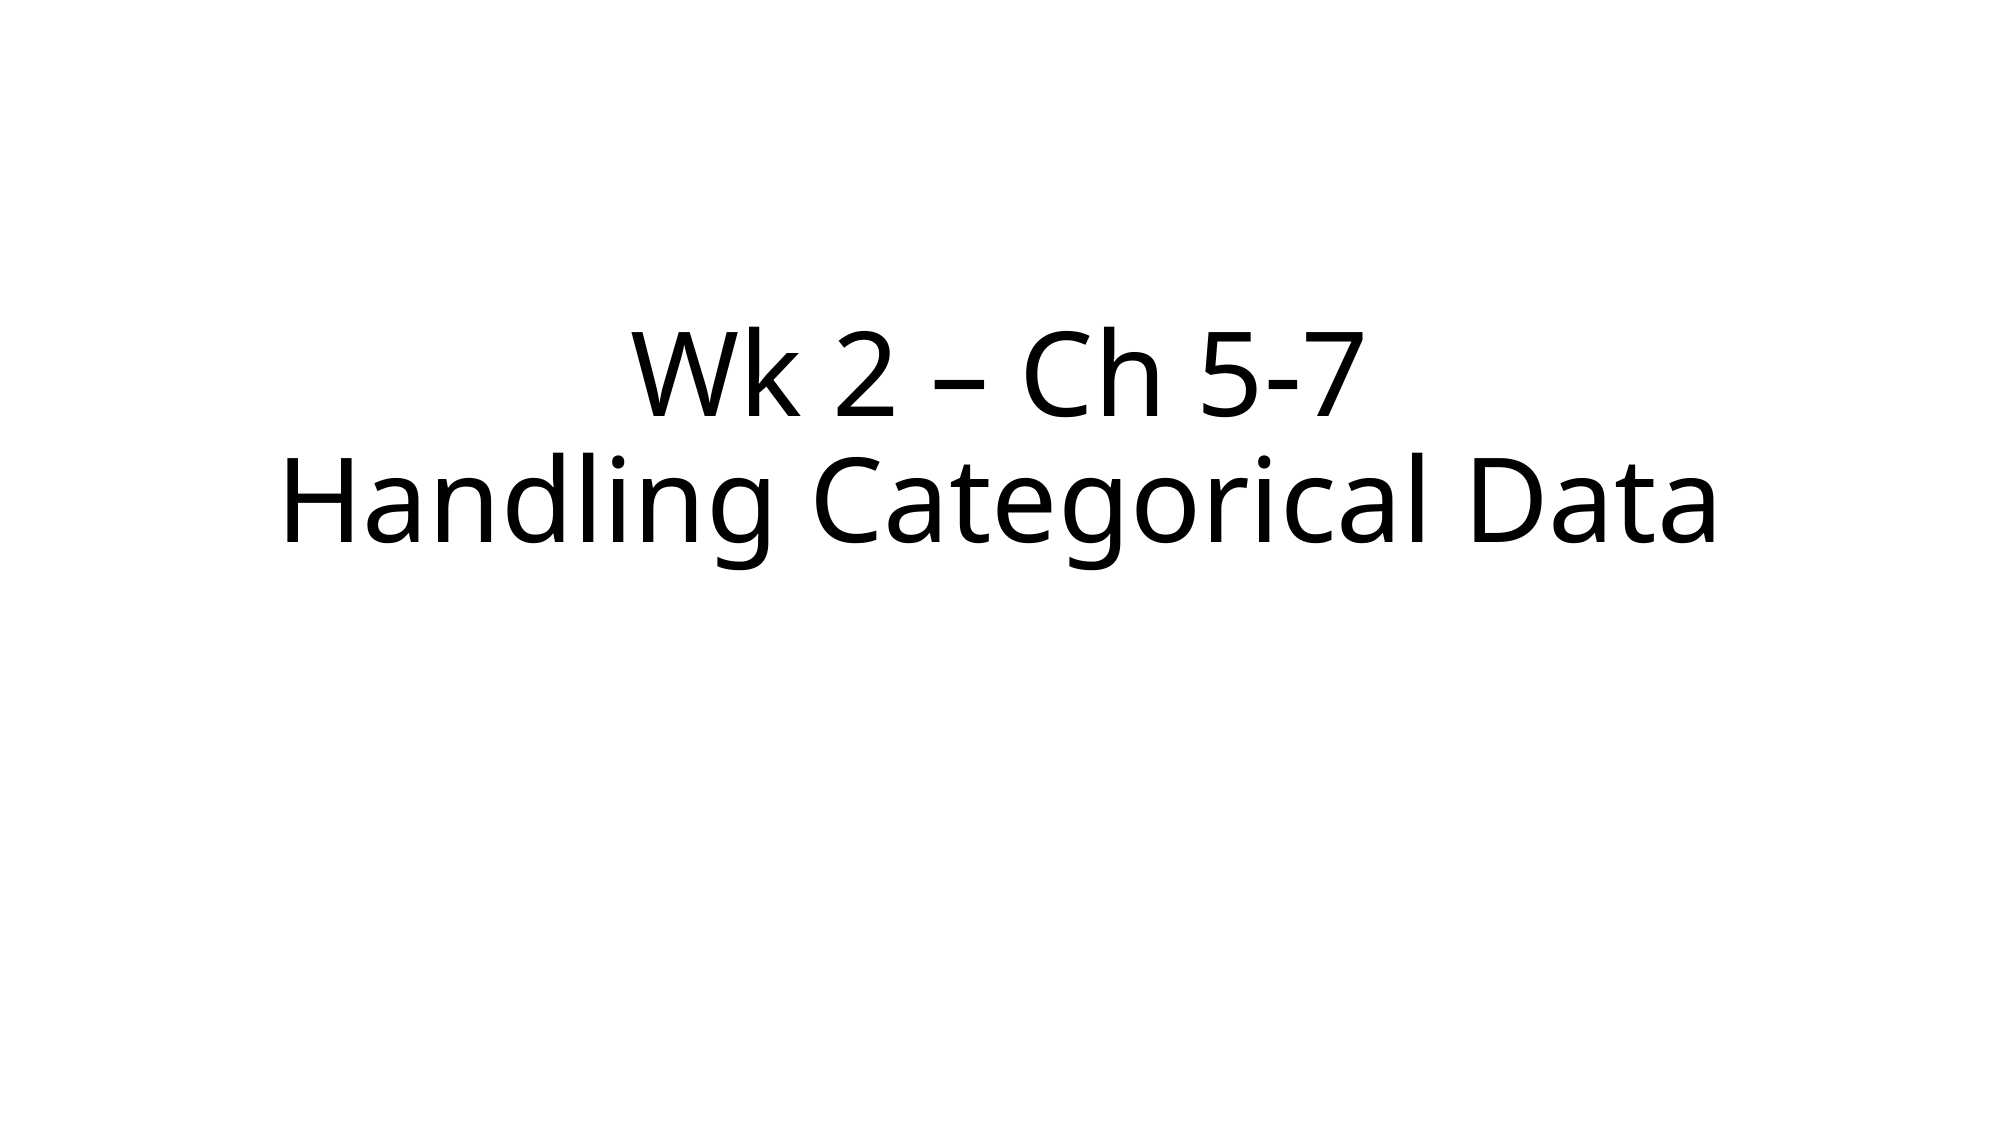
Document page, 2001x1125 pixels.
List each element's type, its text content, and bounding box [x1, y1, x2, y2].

title Wk 2 – Ch 5-7 Handling Categorical Data [249, 184, 1750, 576]
